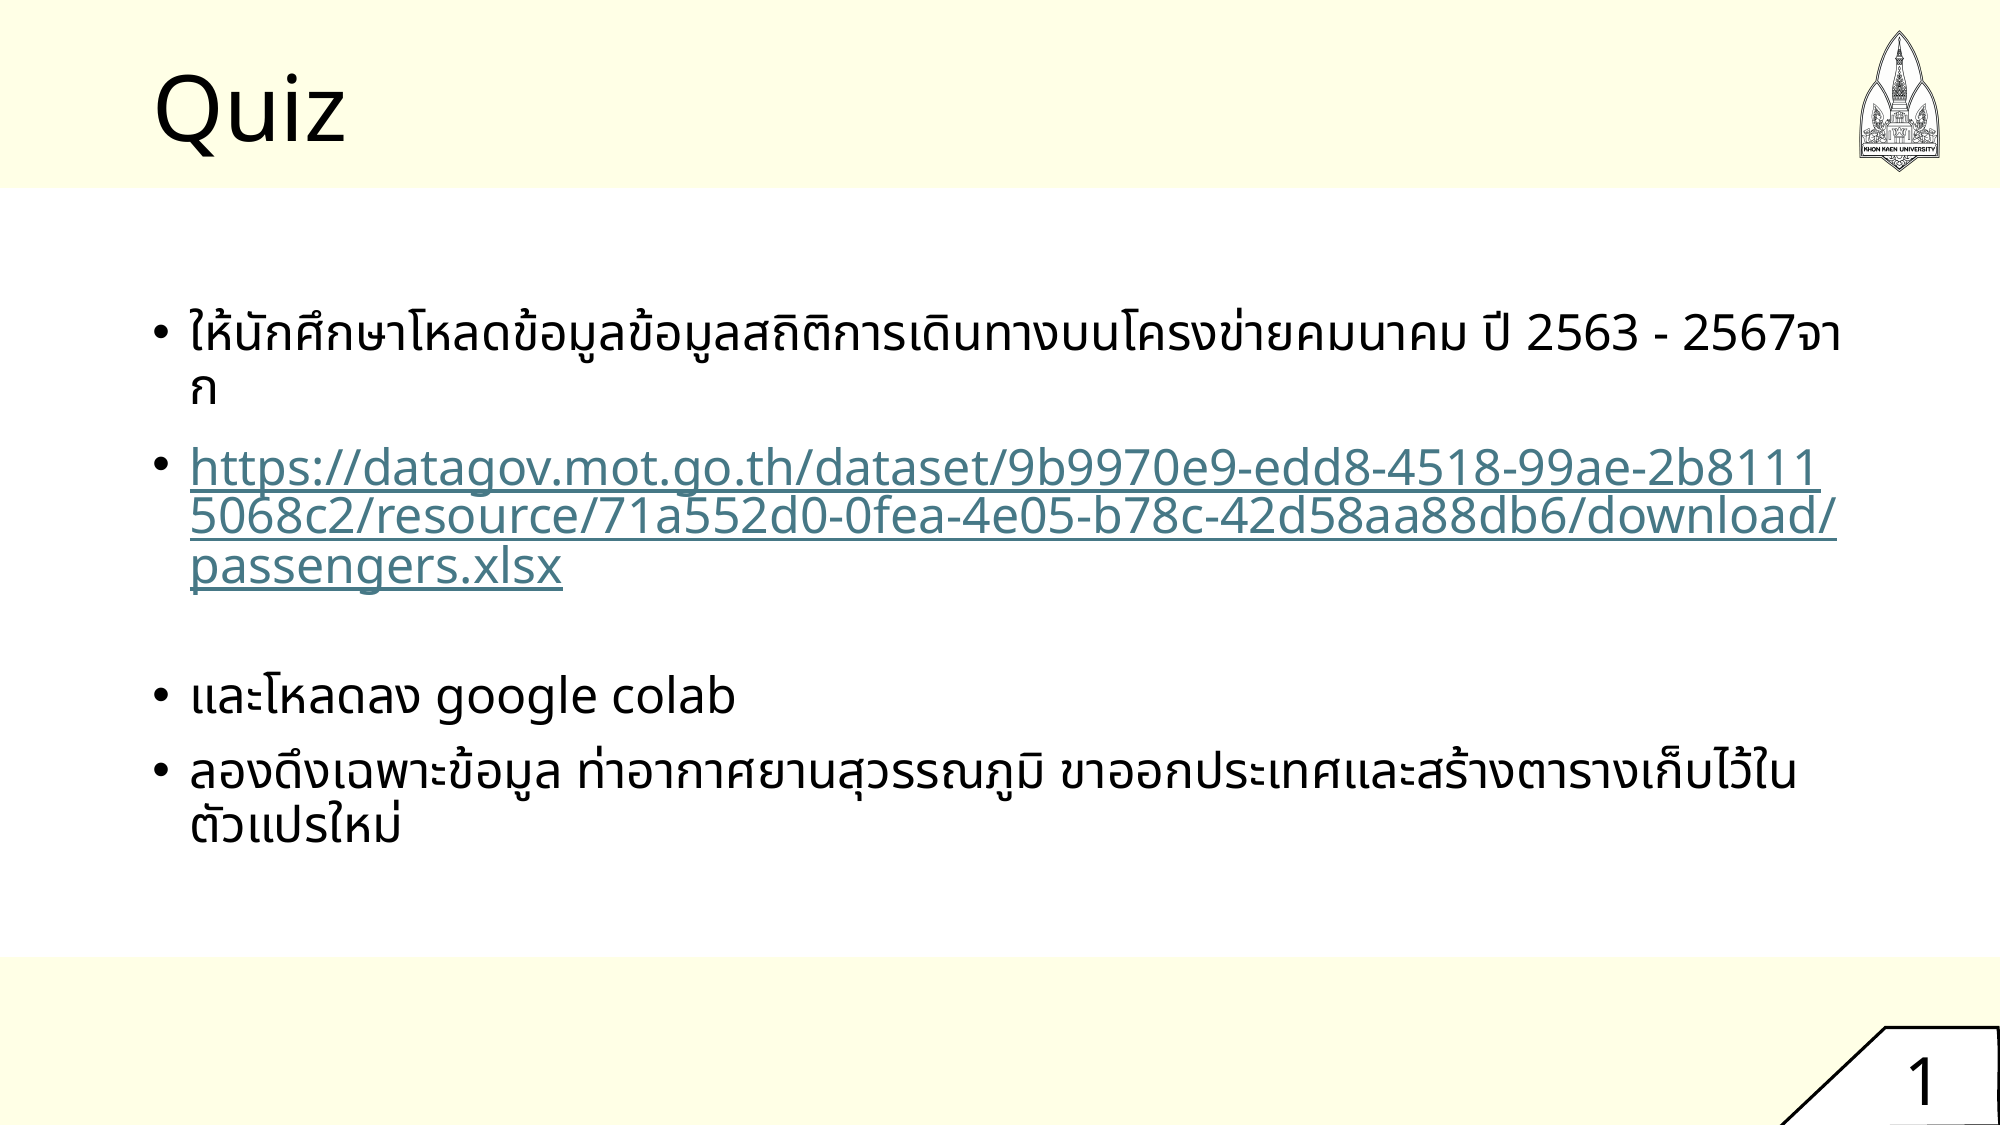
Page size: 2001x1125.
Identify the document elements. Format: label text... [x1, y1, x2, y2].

list ให้นักศึกษาโหลดข้อมูลข้อมูลสถิติการเดินทางบนโครงข่ายคมนาคม ปี 2563 - 2567จาก https://datagov.mot.go.th/dataset/9b9970e9-edd8-4518-99ae-2b81115068c2/resource/71a552d0-0fea-4e05-b78c-42d58aa88db6/download/passengers.xlsx และโหลดลง google colab ลองดึงเฉพาะข้อมูล ท่าอากาศยานสุวรรณภูมิ ขาออกประเทศและสร้างตารางเก็บไว้ในตัวแปรใหม่ [137, 299, 1863, 1014]
text_box [0, 0, 2000, 188]
text_box 1 [1889, 1031, 1982, 1125]
text_box [1779, 1025, 2000, 1125]
picture [1812, 19, 1993, 187]
title Quiz [137, 3, 1863, 221]
text_box [0, 957, 2000, 1125]
